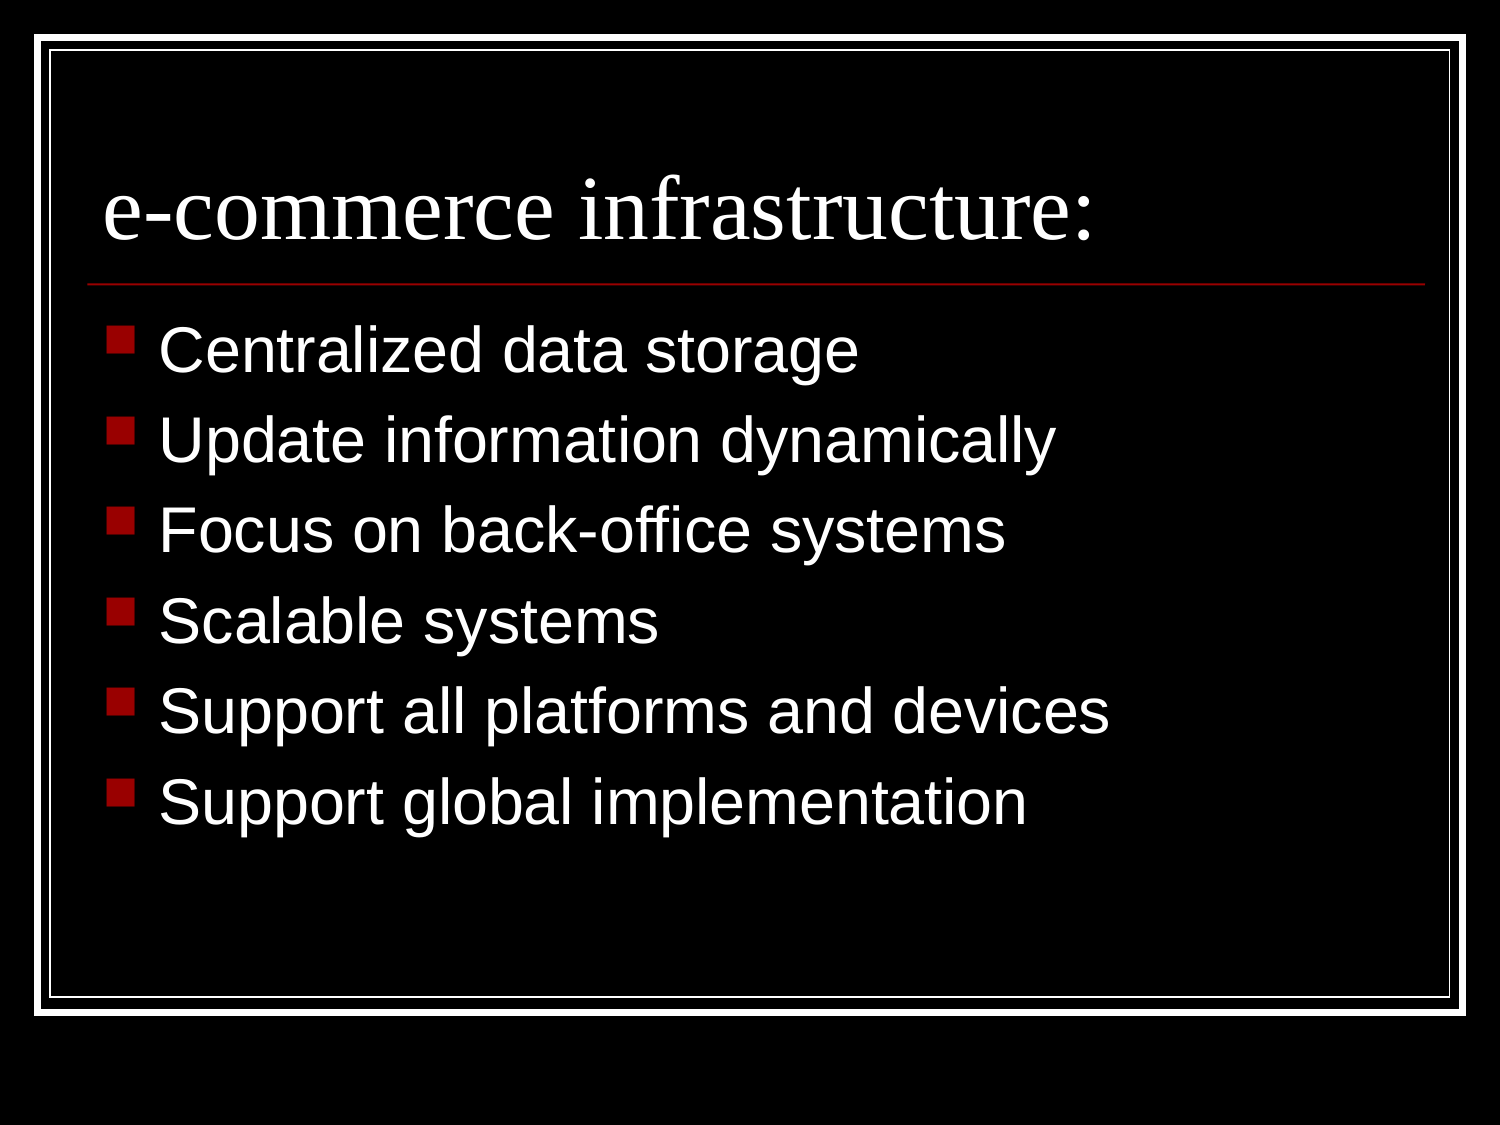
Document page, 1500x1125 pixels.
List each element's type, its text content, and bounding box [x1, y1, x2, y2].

title e-commerce infrastructure: [87, 77, 1426, 266]
list Centralized data storage Update information dynamically Focus on back-office systems Scalable systems Support all platforms and devices Support global implementation [87, 299, 1426, 963]
